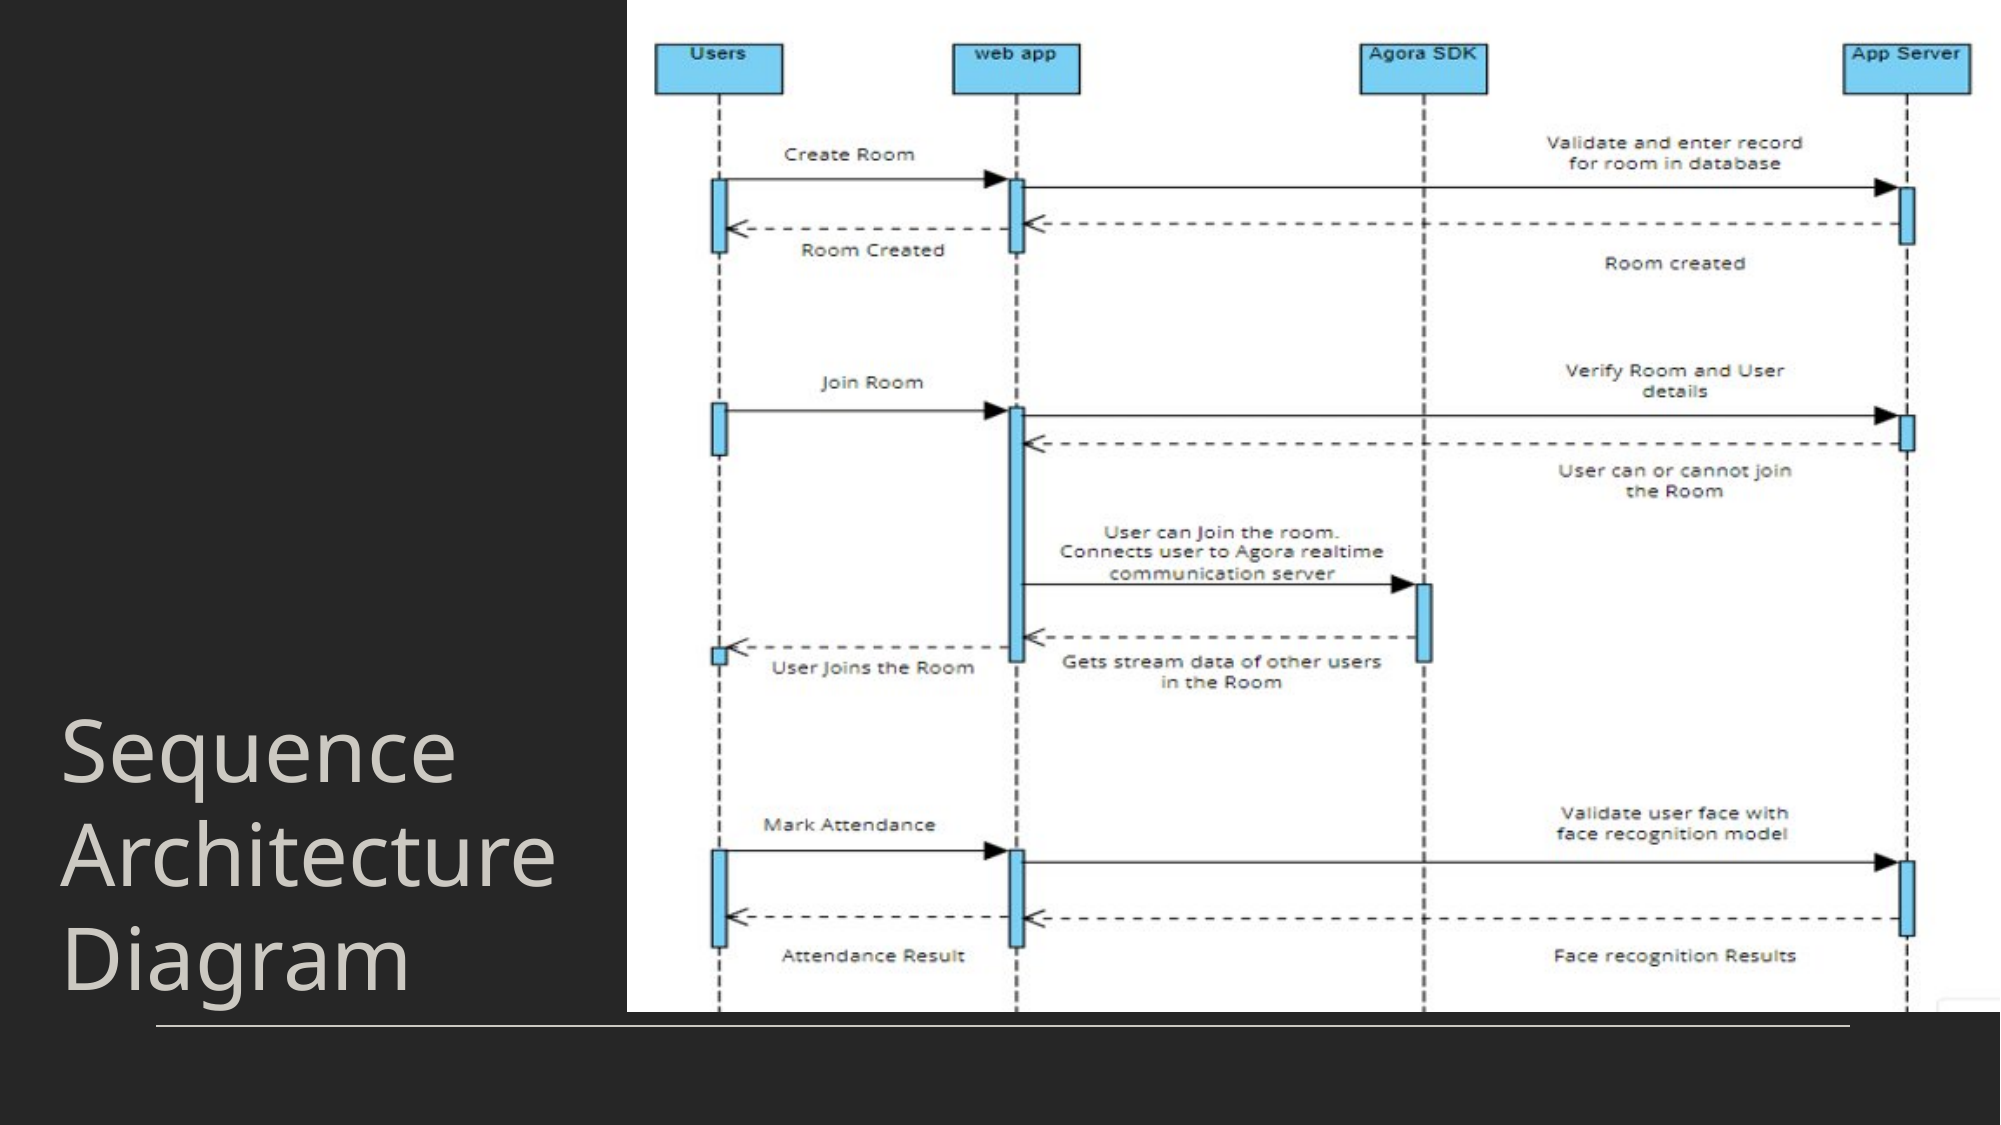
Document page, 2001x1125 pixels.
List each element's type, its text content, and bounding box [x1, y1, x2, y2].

text_box Sequence Architecture Diagram [45, 684, 612, 1016]
picture [627, 0, 2000, 1012]
